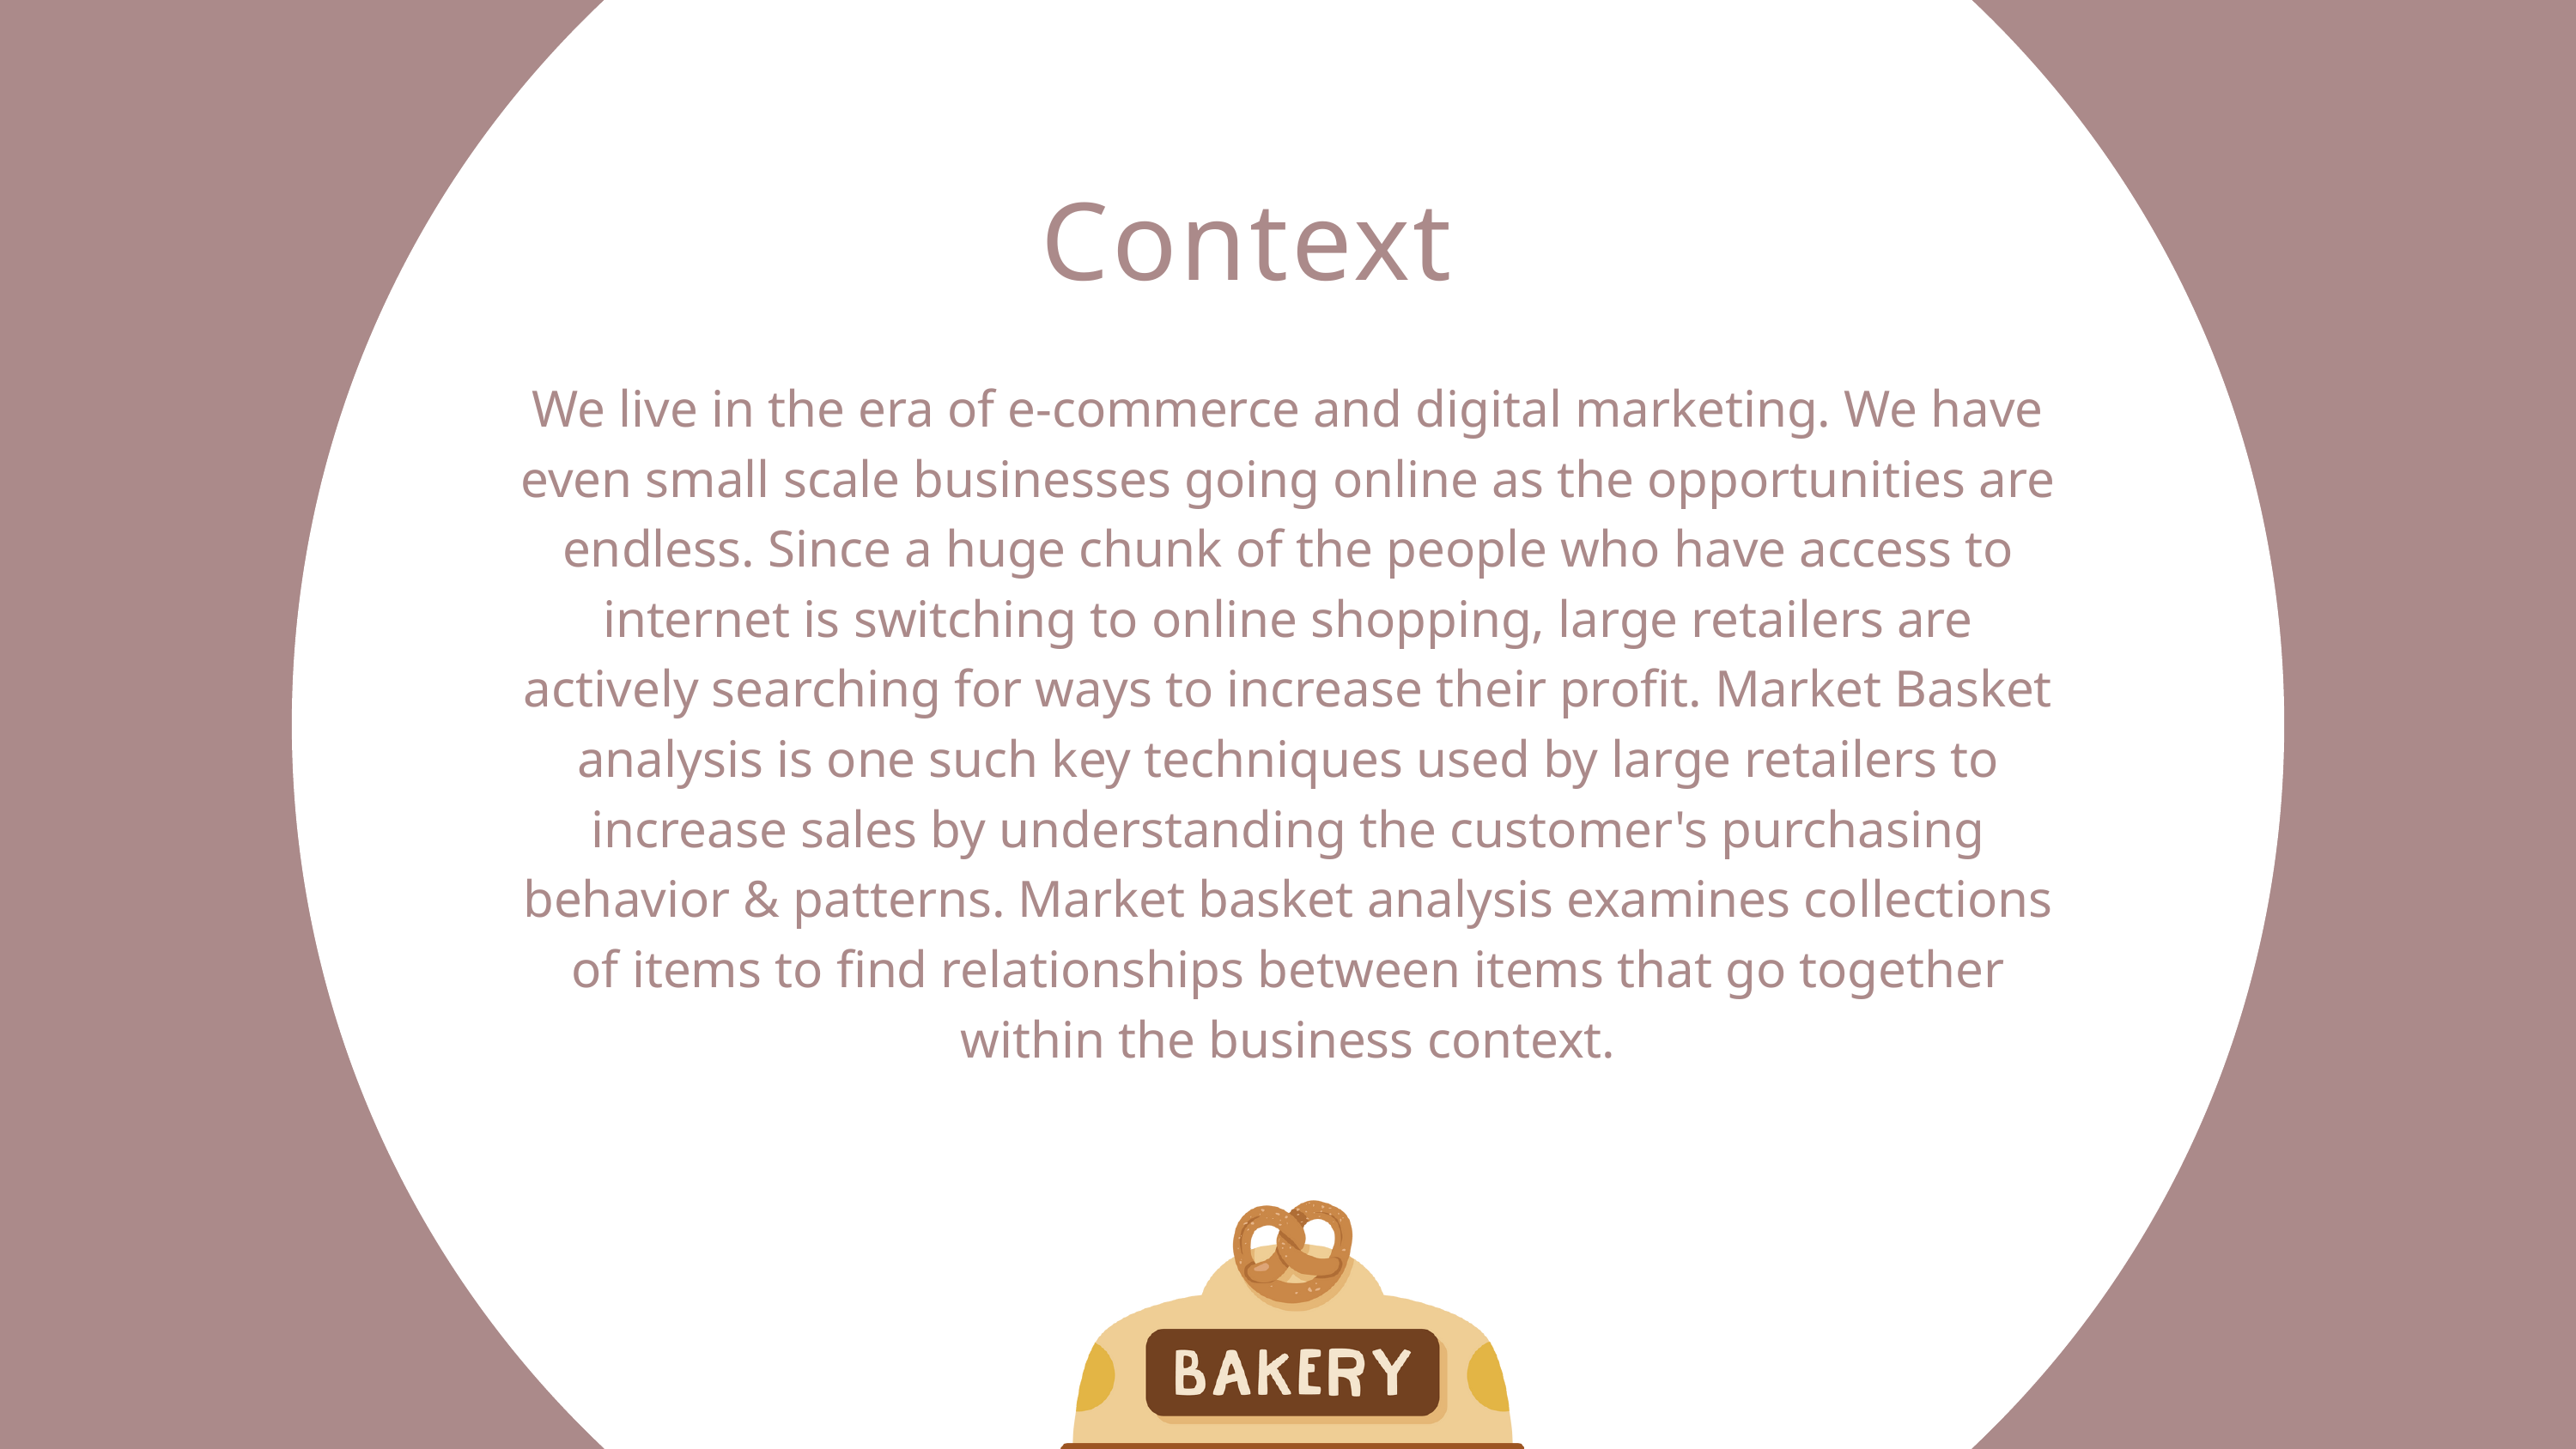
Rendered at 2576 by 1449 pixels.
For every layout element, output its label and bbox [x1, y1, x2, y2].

text_box [291, 0, 2285, 1449]
text_box [700, 173, 1795, 1133]
